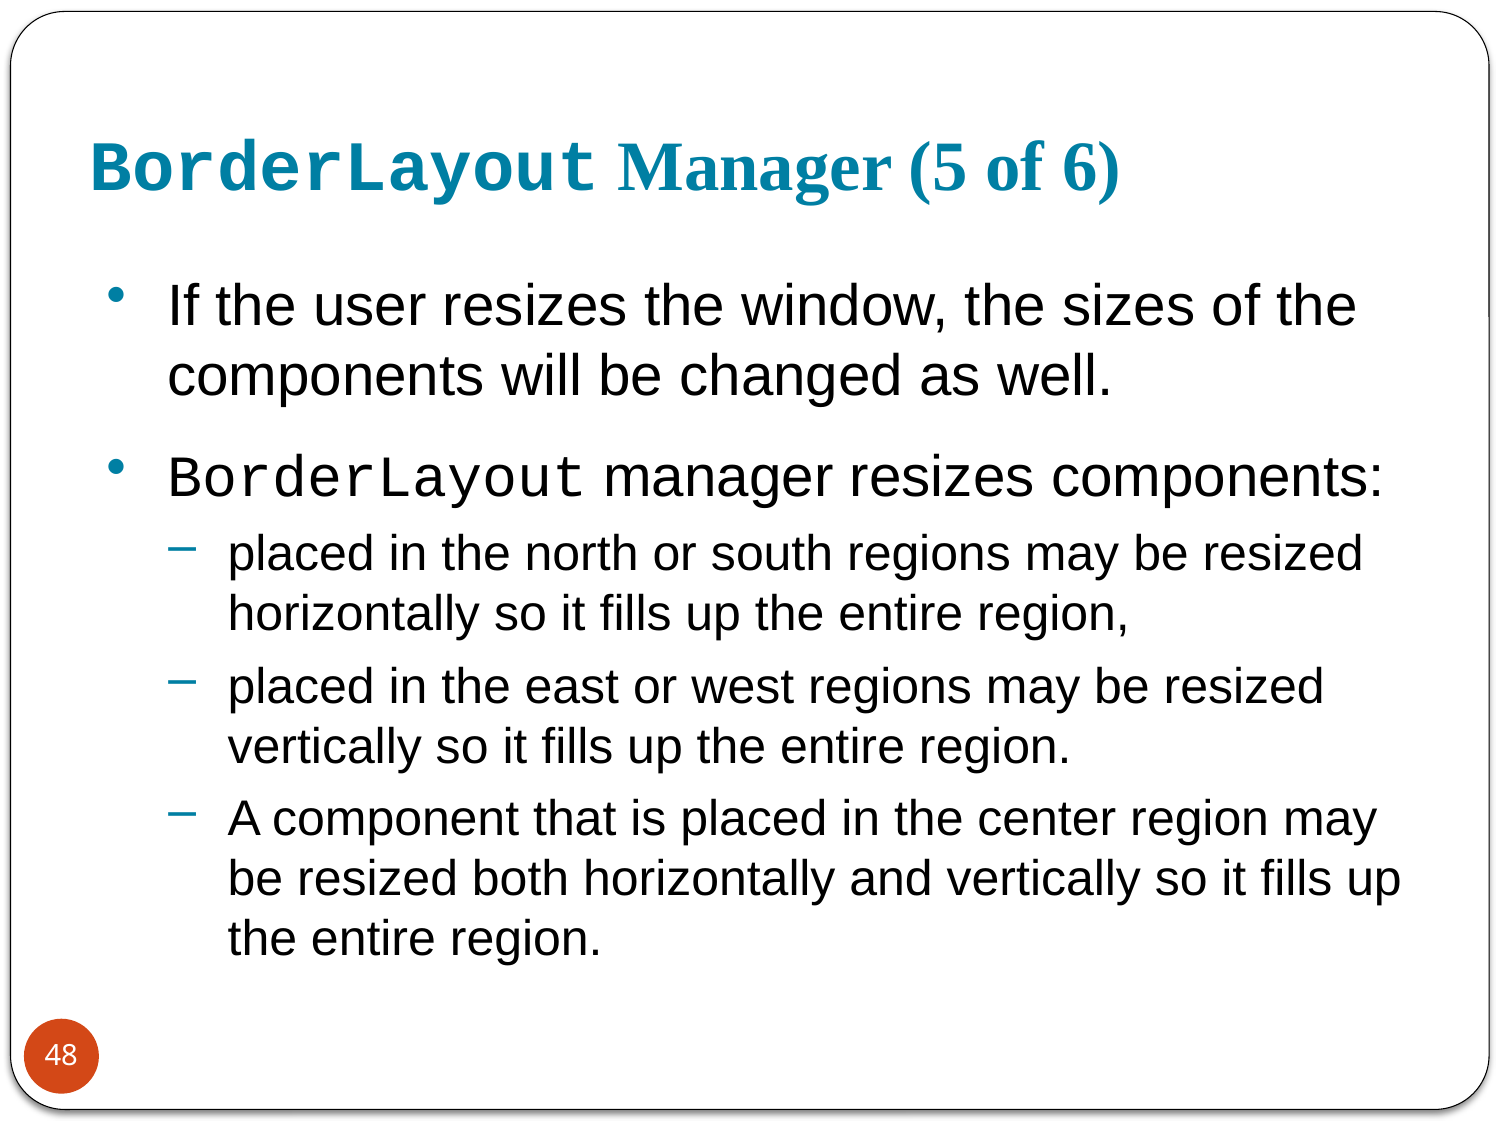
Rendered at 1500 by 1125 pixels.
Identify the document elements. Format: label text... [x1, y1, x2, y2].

slide_number 48 [23, 1018, 99, 1094]
title BorderLayout Manager (5 of 6) [75, 39, 1425, 220]
list If the user resizes the window, the sizes of the components will be changed as well. BorderLayout manager resizes components: placed in the north or south regions may be resized horizontally so it fills up the entire region, placed in the east or west regions may be resized vertically so it fills up the entire region. A component that is placed in the center region may be resized both horizontally and vertically so it fills up the entire region. [75, 259, 1425, 1002]
